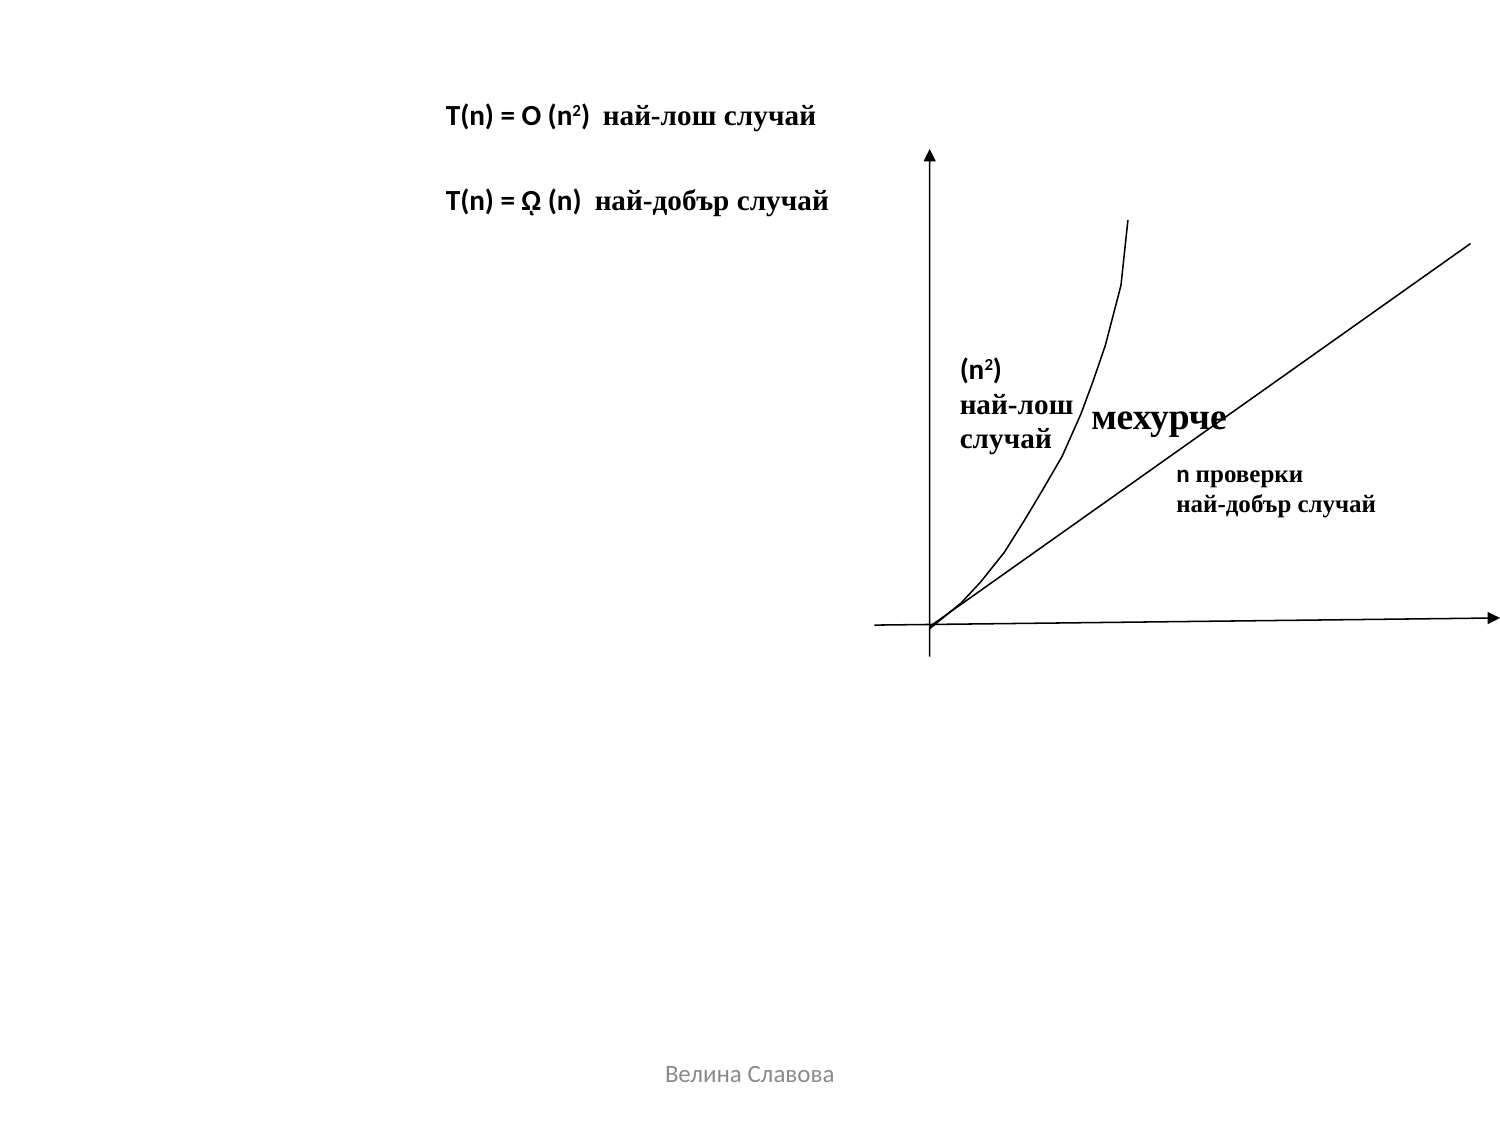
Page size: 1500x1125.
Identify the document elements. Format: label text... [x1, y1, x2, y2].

text_box [923, 149, 936, 626]
footer Велина Славова [512, 1042, 988, 1103]
text_box n проверки най-добър случай [1161, 450, 1409, 541]
text_box [929, 427, 1076, 629]
text_box [936, 611, 1500, 625]
text_box T(n) = O (n2) най-лош случай [430, 88, 910, 173]
text_box [1068, 219, 1128, 361]
text_box (n2) най-лош случай [945, 342, 1100, 427]
text_box T(n) = ῼ (n) най-добър случай [430, 174, 910, 259]
text_box мехурче [1076, 384, 1242, 445]
